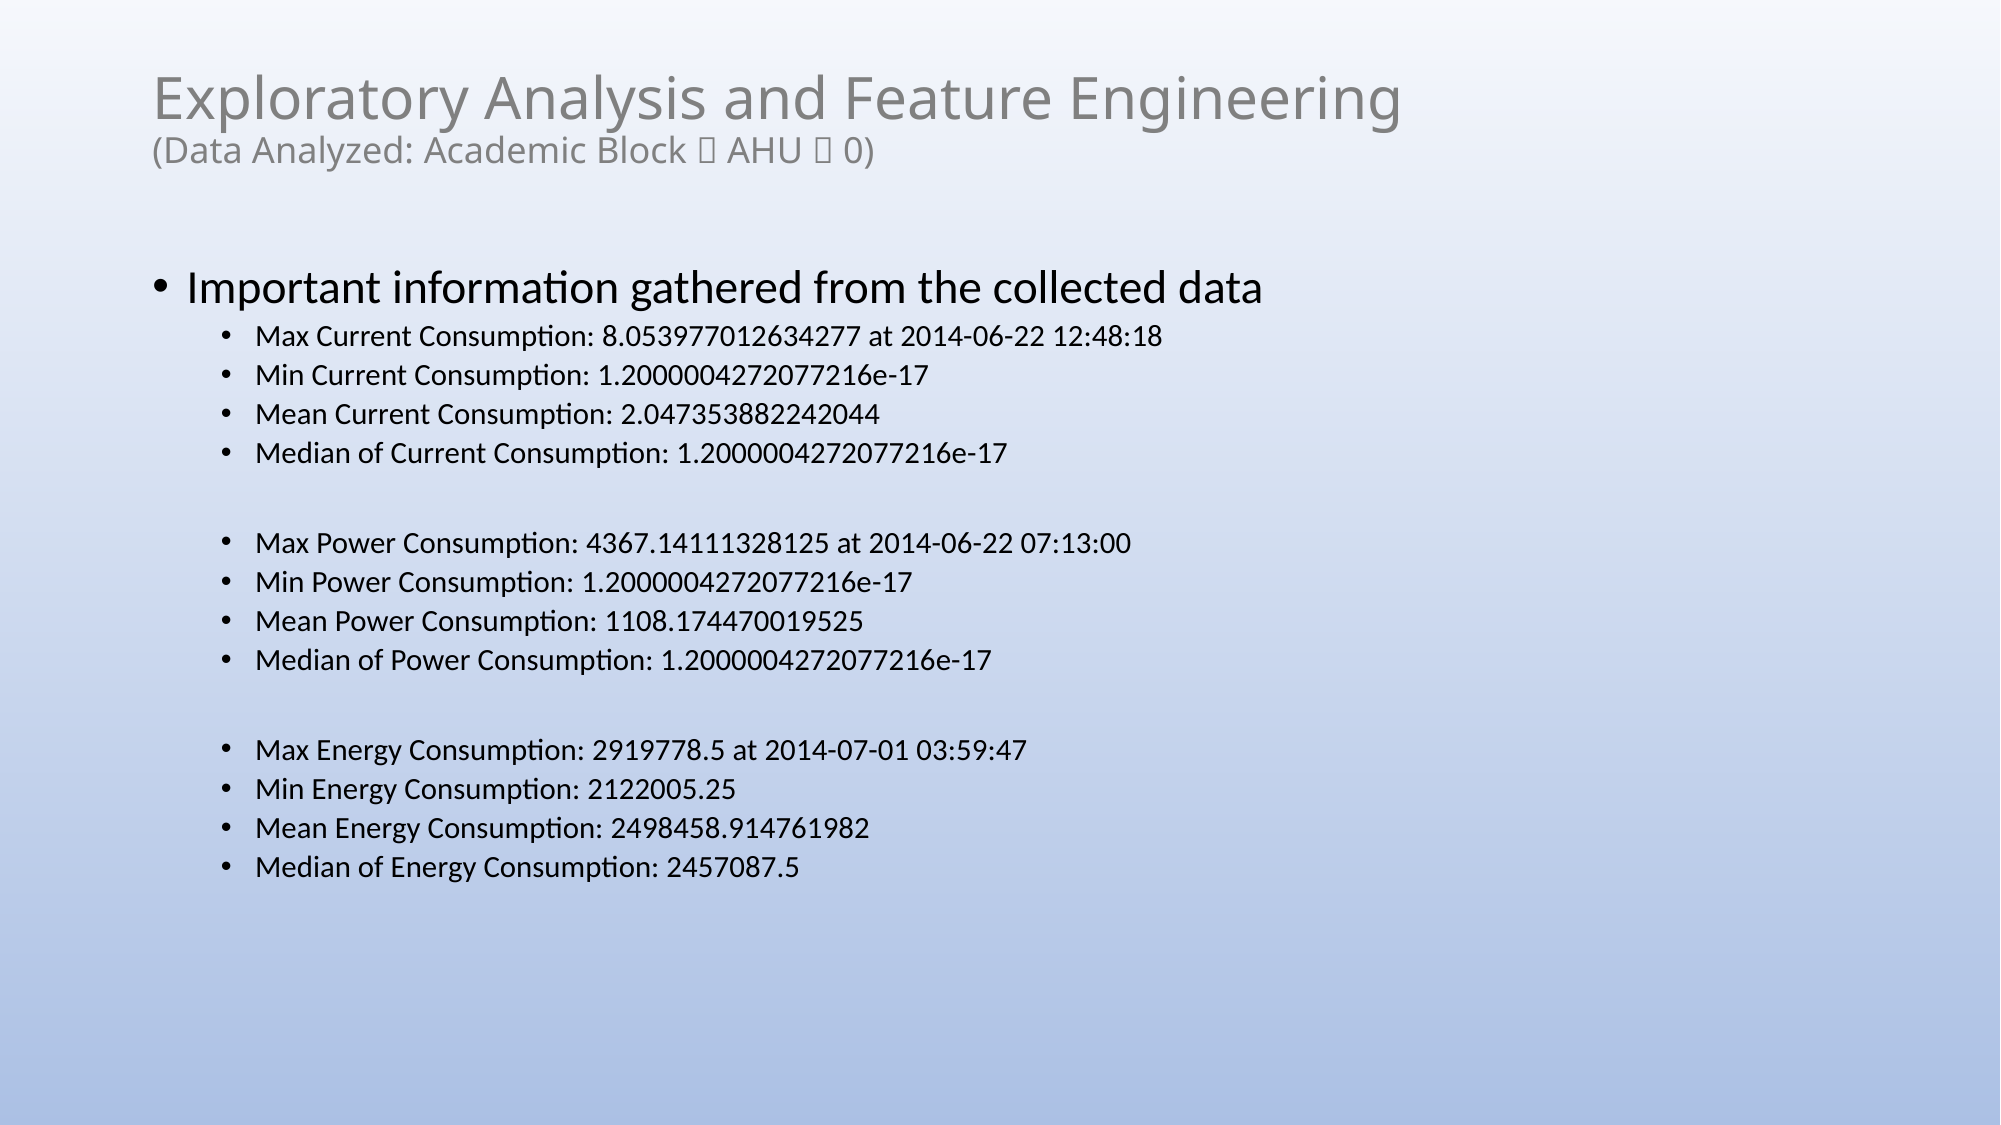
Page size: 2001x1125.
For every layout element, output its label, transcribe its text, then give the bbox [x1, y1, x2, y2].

title Exploratory Analysis and Feature Engineering (Data Analyzed: Academic Block  AHU  0) [137, 59, 1863, 180]
list Important information gathered from the collected data Max Current Consumption: 8.053977012634277 at 2014-06-22 12:48:18 Min Current Consumption: 1.2000004272077216e-17 Mean Current Consumption: 2.047353882242044 Median of Current Consumption: 1.2000004272077216e-17 Max Power Consumption: 4367.14111328125 at 2014-06-22 07:13:00 Min Power Consumption: 1.2000004272077216e-17 Mean Power Consumption: 1108.174470019525 Median of Power Consumption: 1.2000004272077216e-17 Max Energy Consumption: 2919778.5 at 2014-07-01 03:59:47 Min Energy Consumption: 2122005.25 Mean Energy Consumption: 2498458.914761982 Median of Energy Consumption: 2457087.5 [137, 186, 1863, 901]
